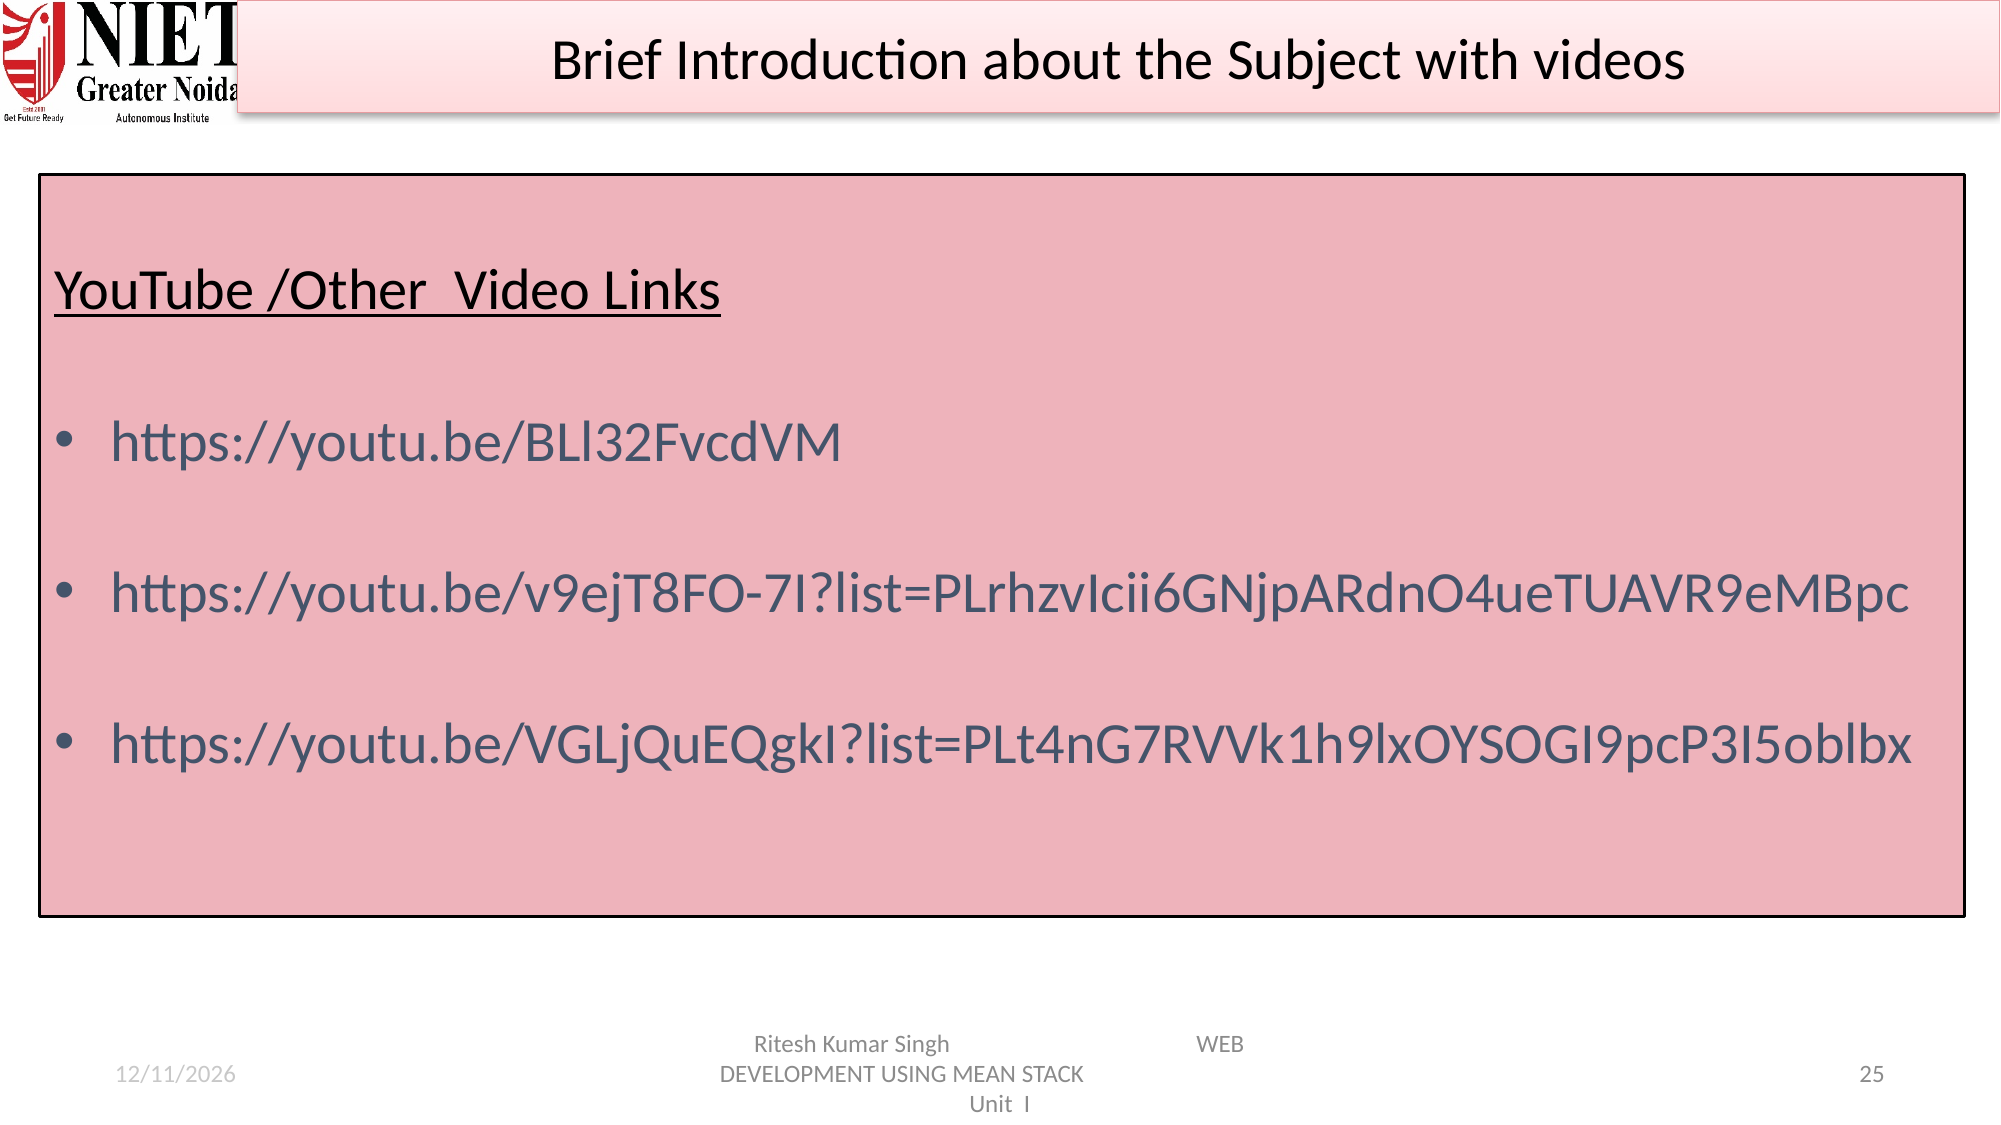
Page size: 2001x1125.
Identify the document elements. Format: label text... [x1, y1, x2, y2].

picture [0, 0, 250, 125]
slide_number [99, 1042, 567, 1103]
footer Ritesh Kumar Singh WEB DEVELOPMENT USING MEAN STACK Unit I [683, 1042, 1317, 1103]
text_box Brief Introduction about the Subject with videos [237, 0, 2000, 113]
slide_number 25 [1433, 1042, 1900, 1103]
text_box YouTube /Other Video Links https://youtu.be/BLl32FvcdVM https://youtu.be/v9ejT8FO-7I?list=PLrhzvIcii6GNjpARdnO4ueTUAVR9eMBpc https://youtu.be/VGLjQuEQgkI?list=PLt4nG7RVVk1h9lxOYSOGI9pcP3I5oblbx [39, 174, 1965, 917]
